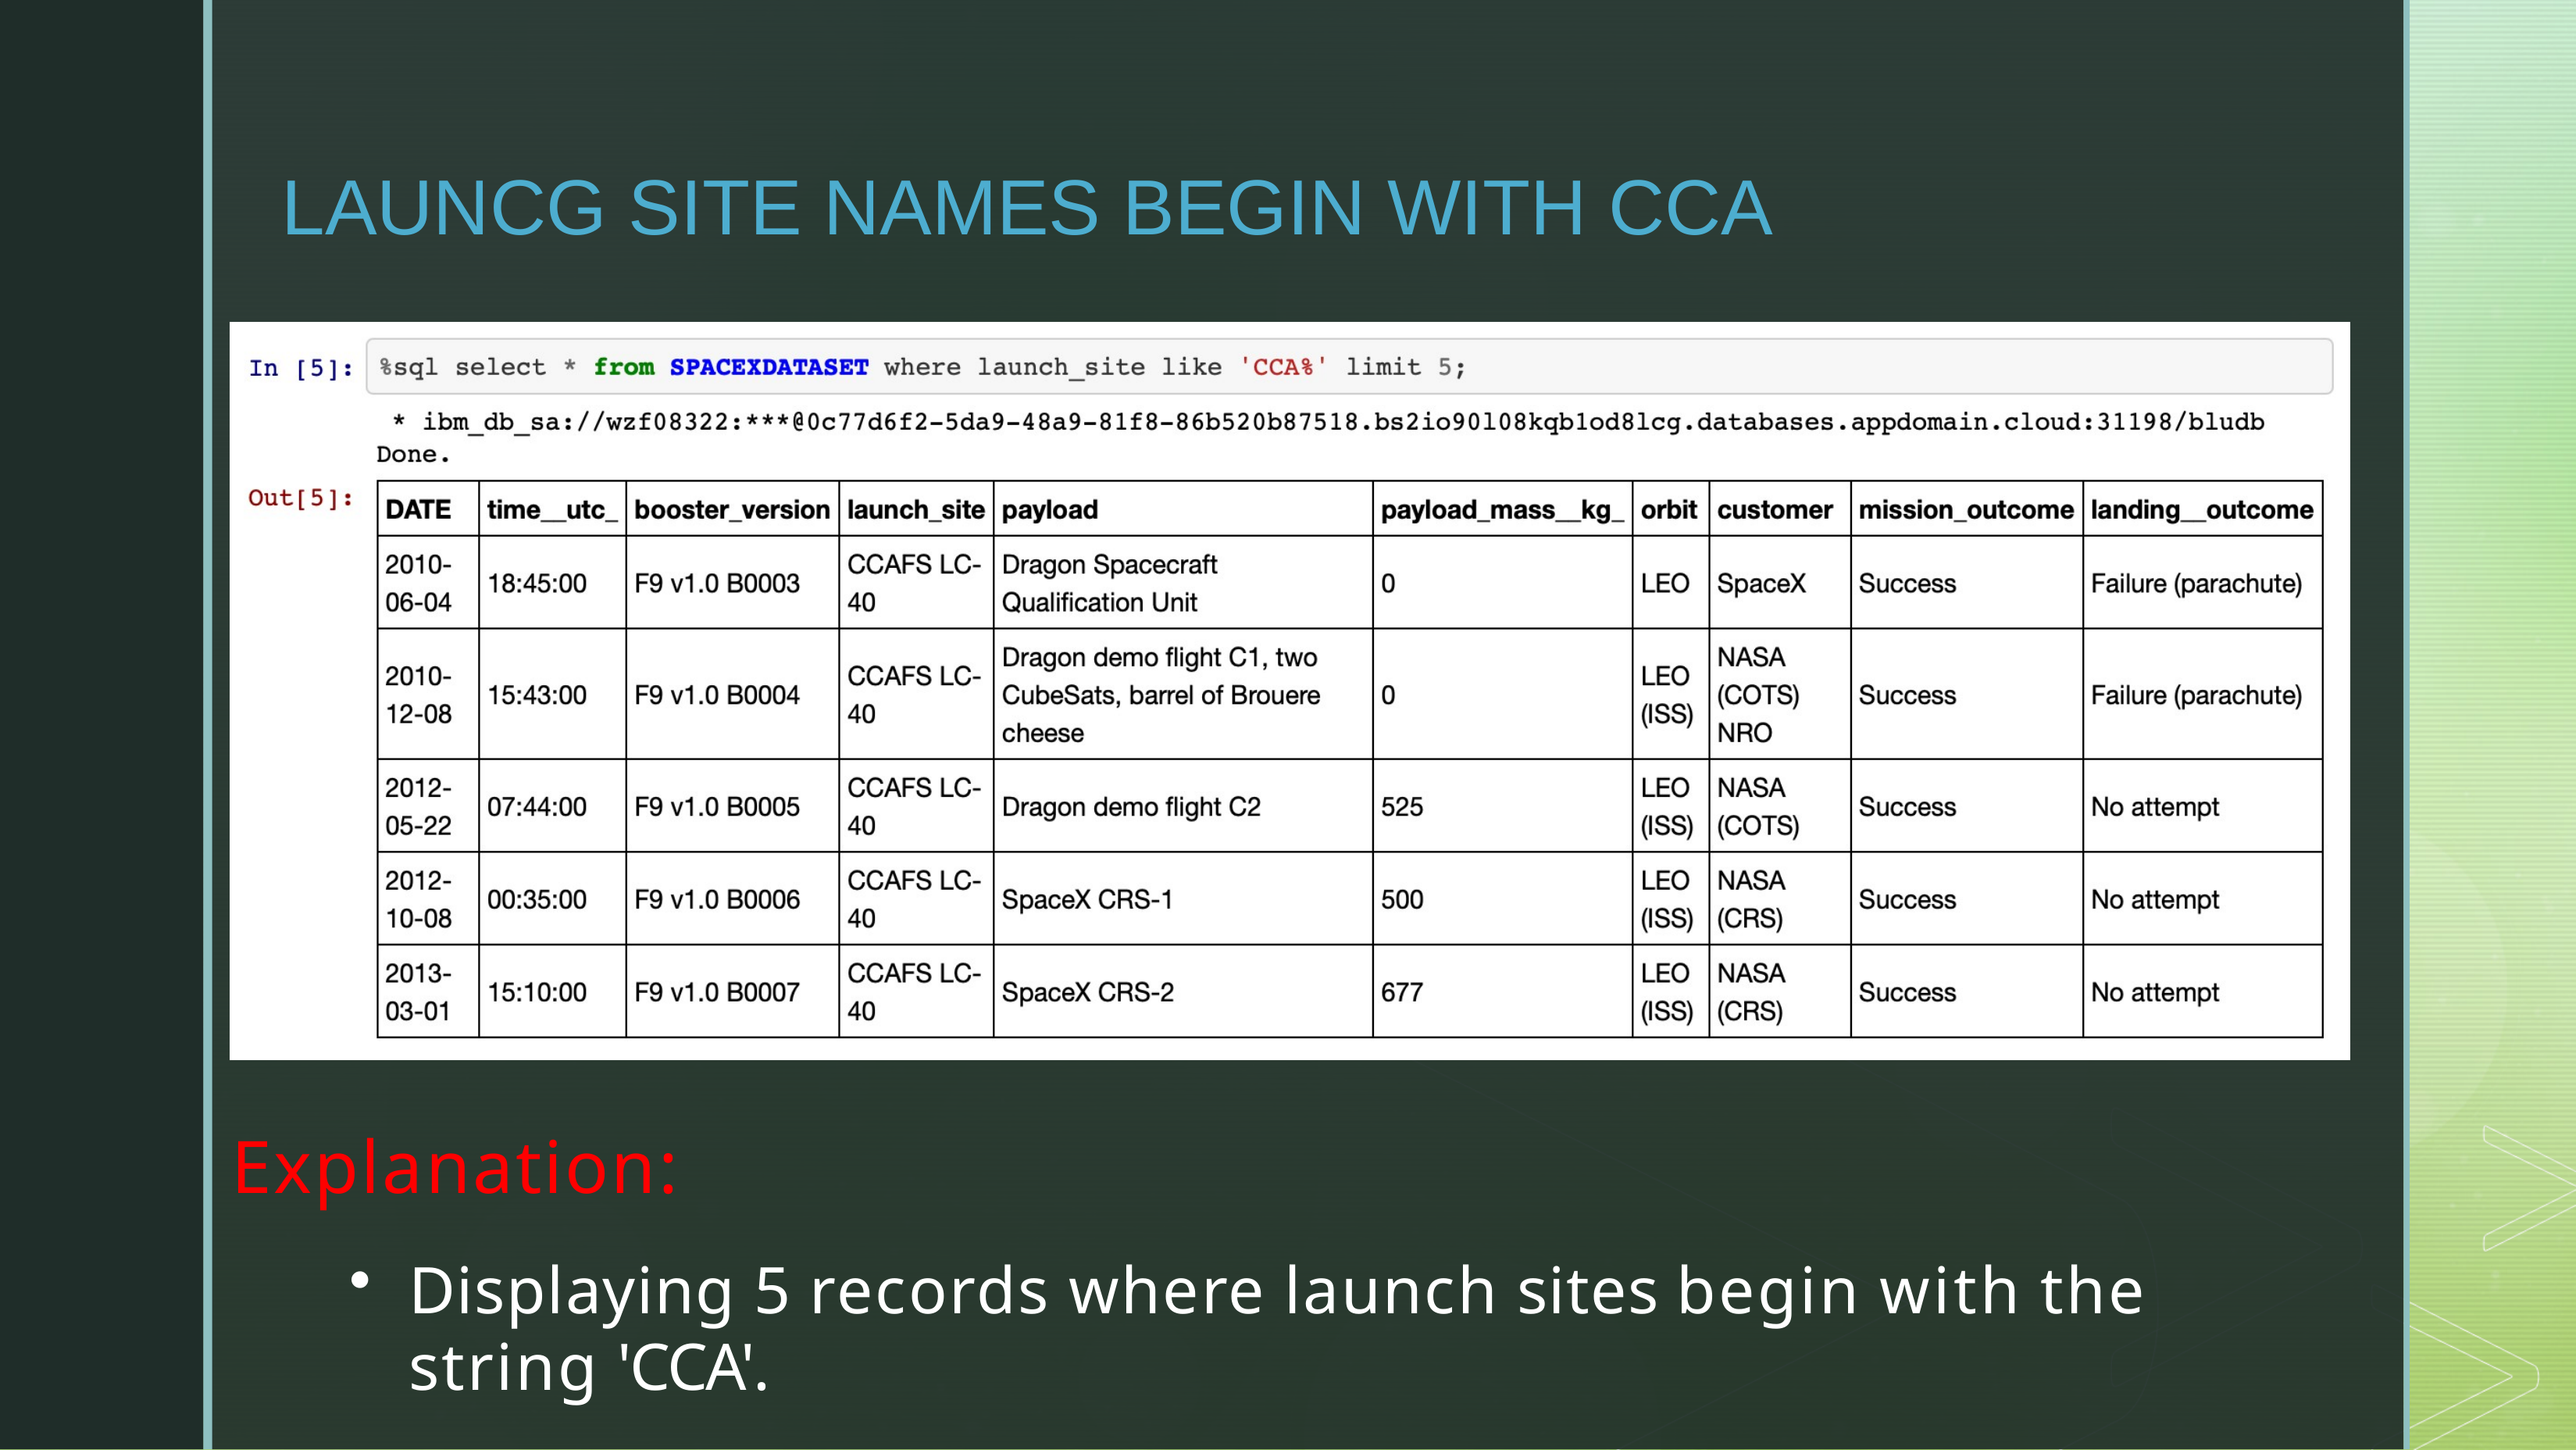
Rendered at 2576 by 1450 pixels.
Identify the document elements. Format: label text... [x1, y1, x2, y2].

picture [2410, 0, 2576, 1450]
text_box LAUNCG SITE NAMES BEGIN WITH CCA [269, 150, 1787, 256]
picture [230, 321, 2350, 1060]
text_box Explanation: Displaying 5 records where launch sites begin with the string 'CCA'. [230, 1073, 2350, 1404]
